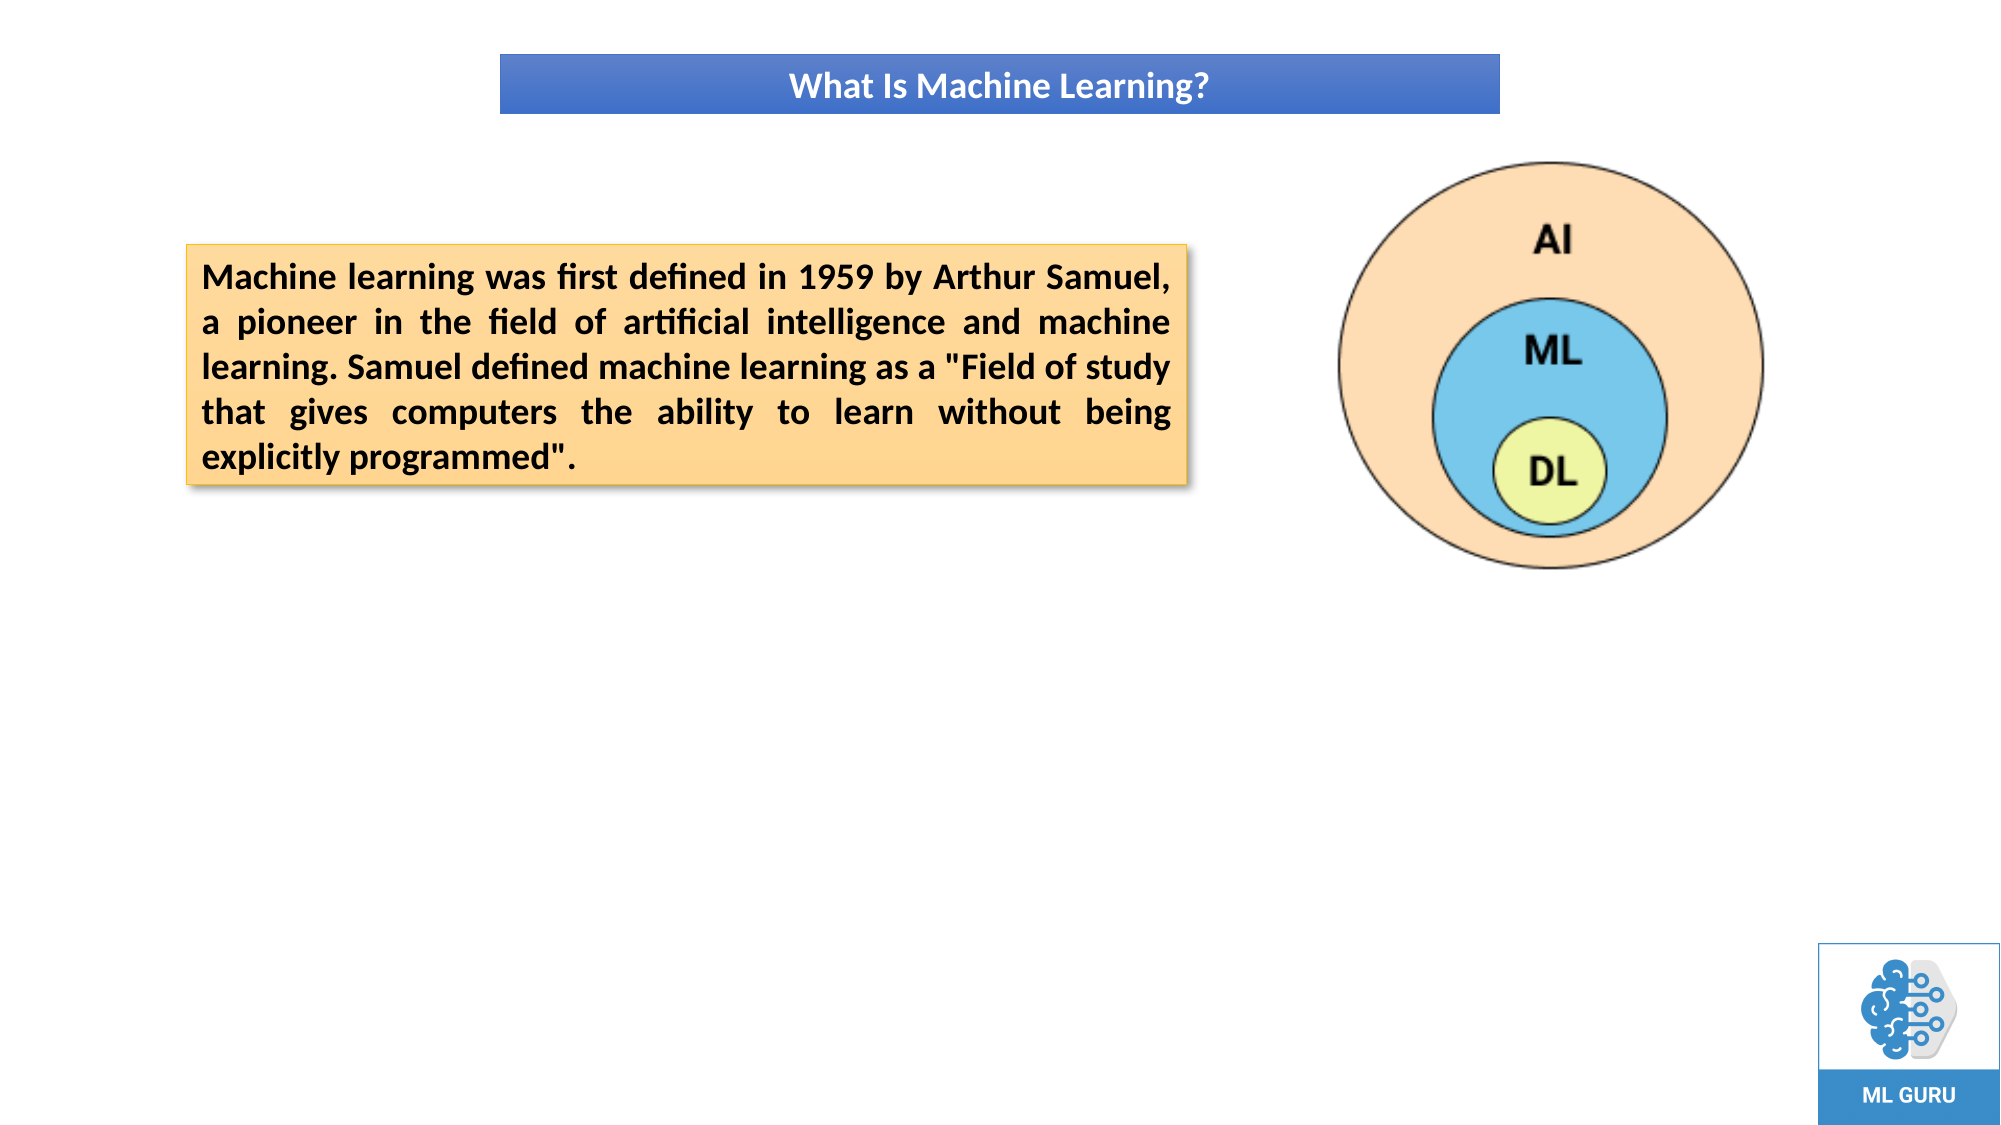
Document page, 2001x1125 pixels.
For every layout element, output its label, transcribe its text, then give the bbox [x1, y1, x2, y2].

text_box What Is Machine Learning? [500, 54, 1500, 114]
text_box Machine learning was first defined in 1959 by Arthur Samuel, a pioneer in the field of artificial intelligence and machine learning. Samuel defined machine learning as a "Field of study that gives computers the ability to learn without being explicitly programmed". [186, 244, 1187, 485]
picture [1818, 943, 2000, 1125]
picture [1230, 106, 1871, 626]
